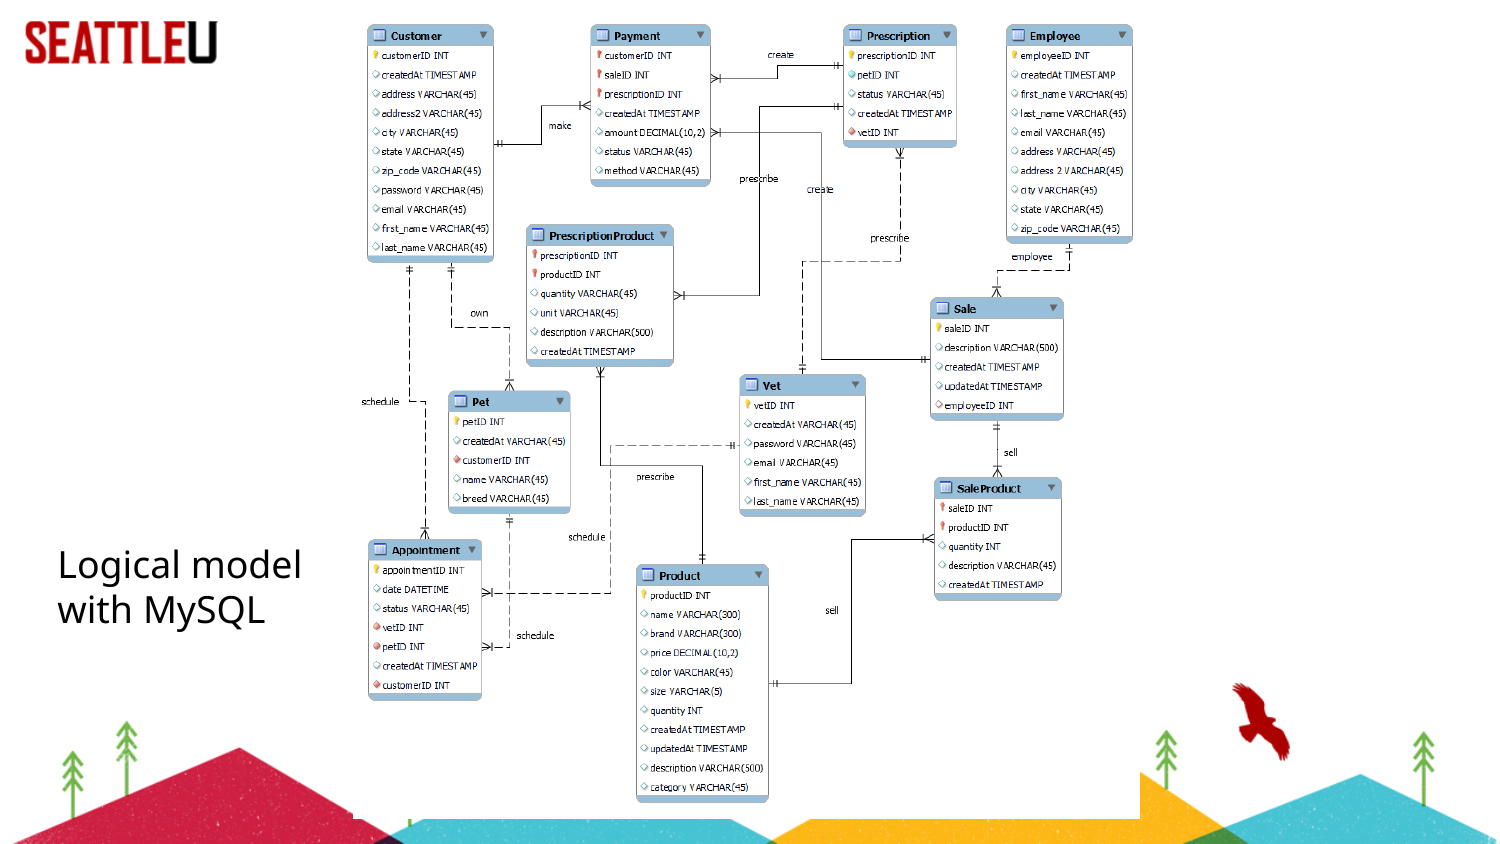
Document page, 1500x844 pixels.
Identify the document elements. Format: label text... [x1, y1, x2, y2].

text_box Logical model with MySQL [42, 526, 329, 647]
picture [0, 0, 1500, 844]
